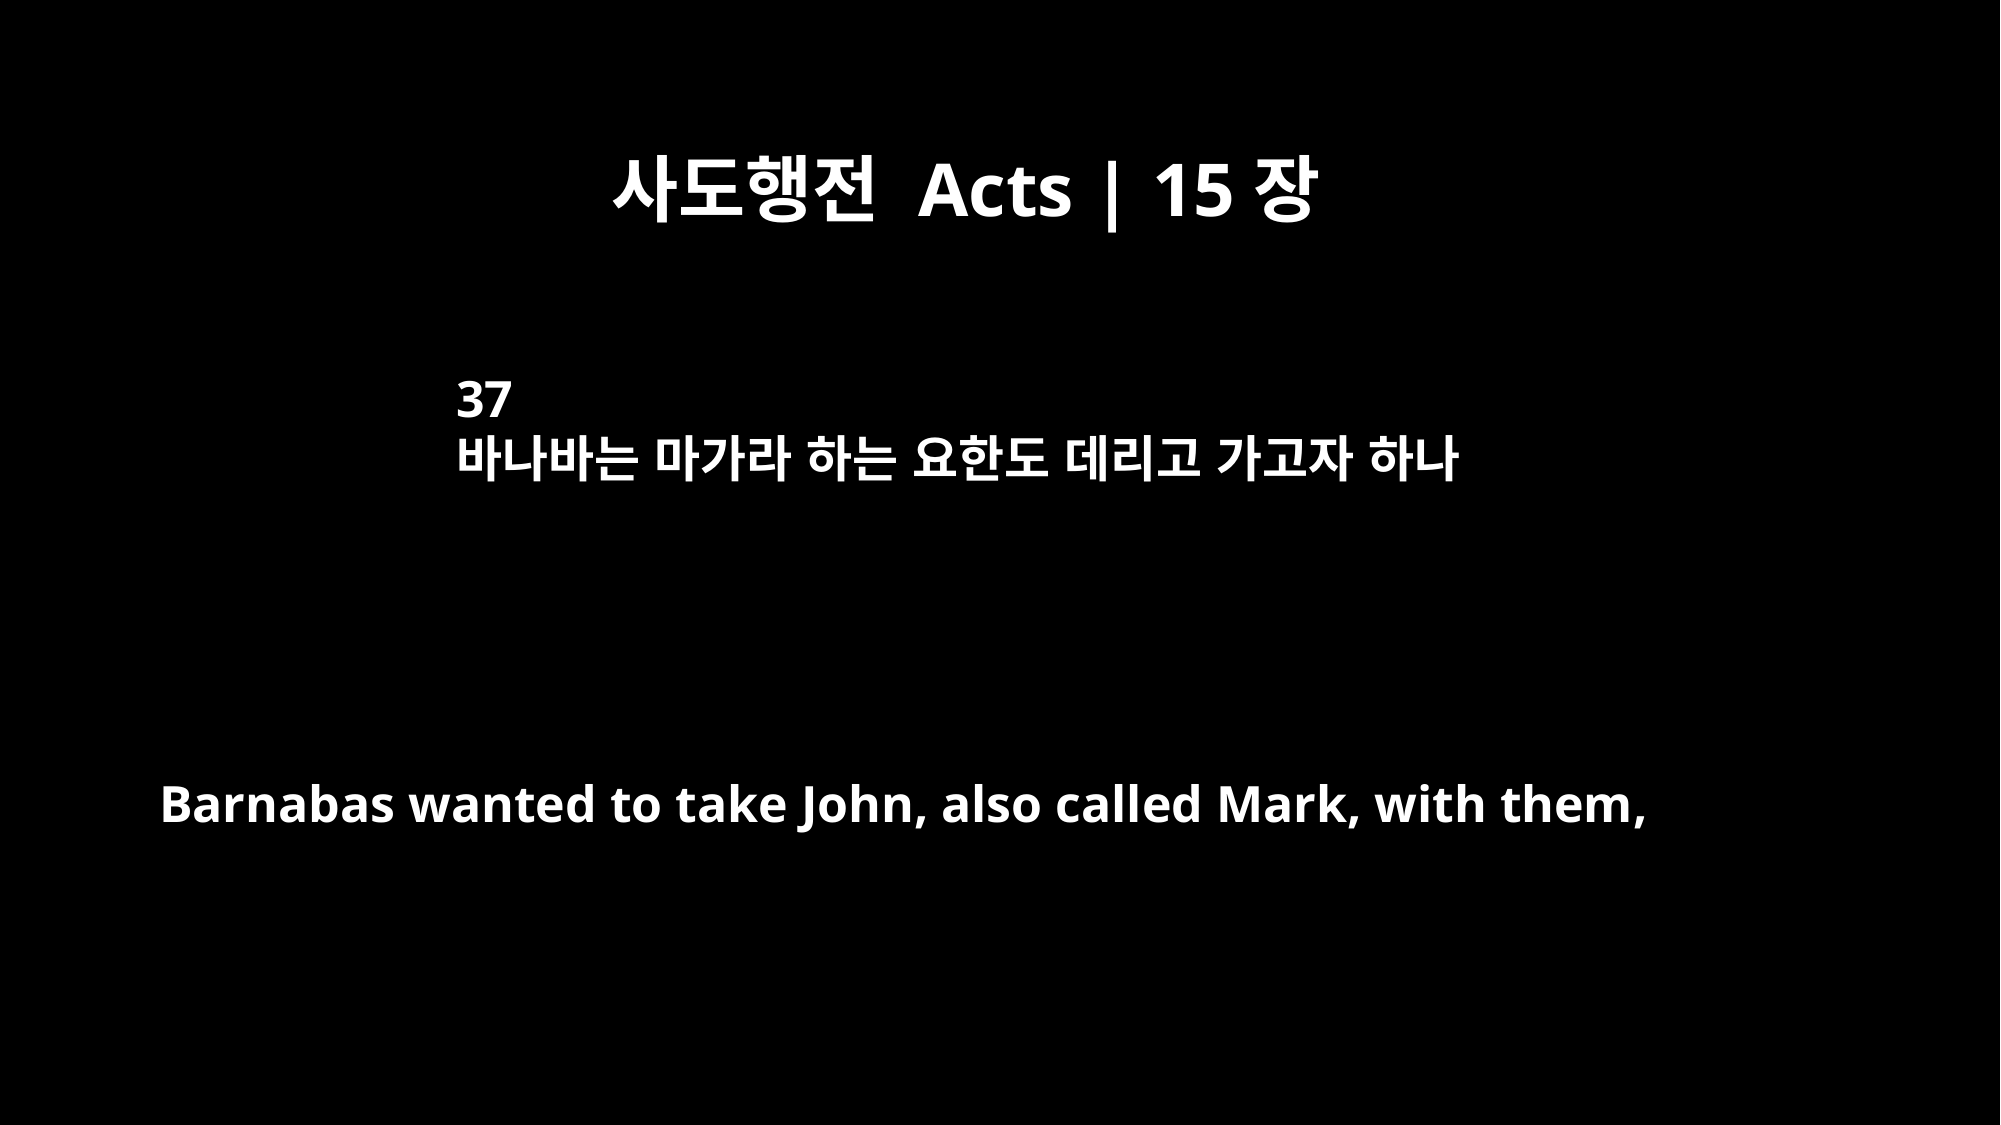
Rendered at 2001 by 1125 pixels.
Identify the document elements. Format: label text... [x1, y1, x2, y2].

text_box 37 바나바는 마가라 하는 요한도 데리고 가고자 하나 [441, 359, 1476, 495]
text_box Barnabas wanted to take John, also called Mark, with them, [144, 764, 1663, 840]
text_box 사도행전 Acts | 15장 [596, 136, 1336, 239]
